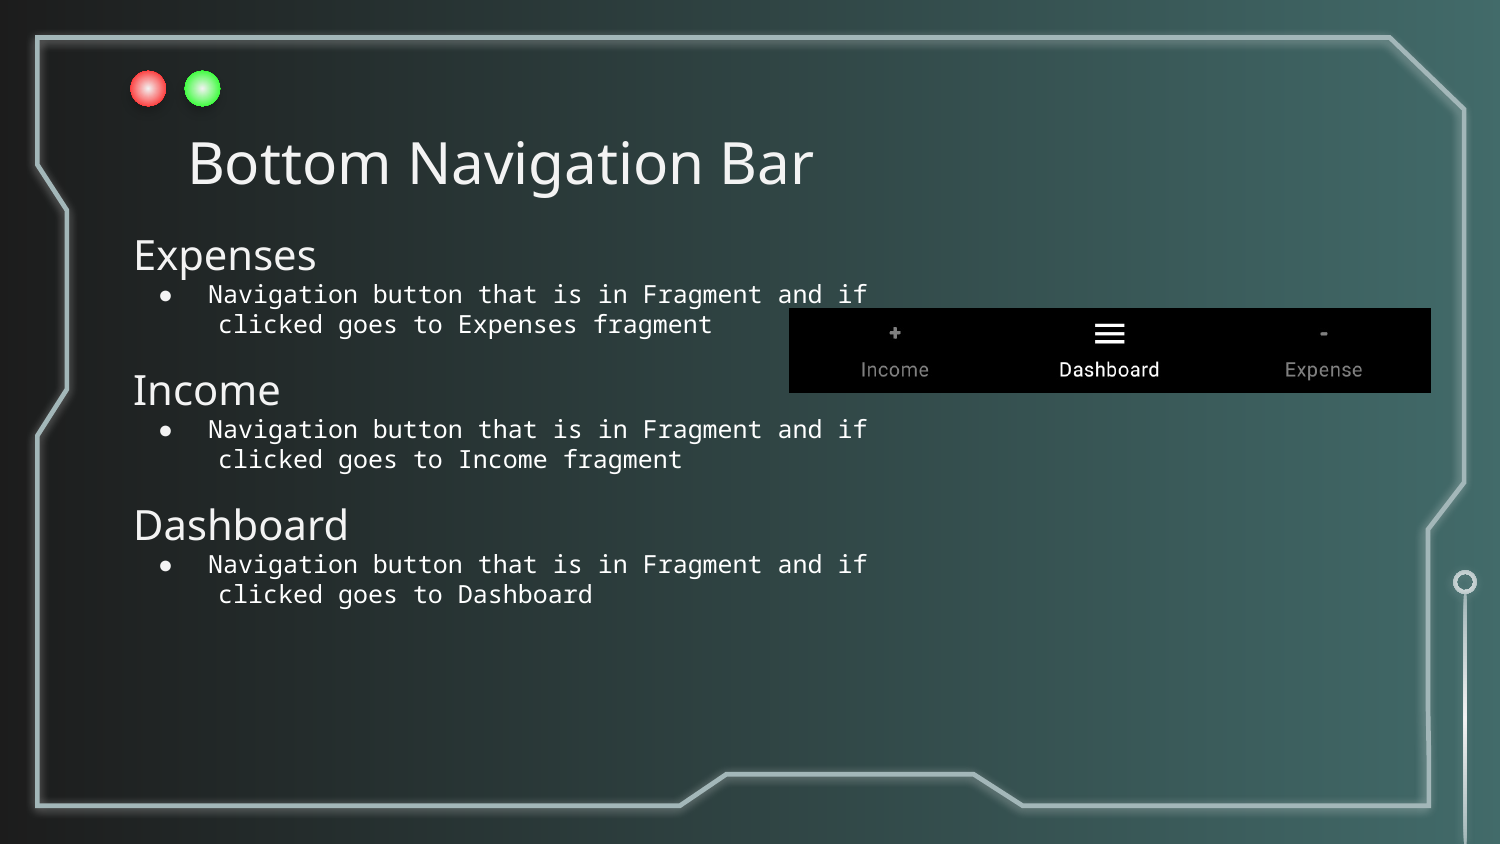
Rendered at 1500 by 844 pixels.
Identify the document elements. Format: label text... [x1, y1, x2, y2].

picture [789, 308, 1431, 393]
list Expenses Navigation button that is in Fragment and if clicked goes to Expenses fragment Income Navigation button that is in Fragment and if clicked goes to Income fragment Dashboard Navigation button that is in Fragment and if clicked goes to Dashboard [118, 189, 1382, 750]
text_box [184, 70, 221, 107]
title Bottom Navigation Bar [118, 125, 884, 197]
text_box [130, 70, 166, 107]
